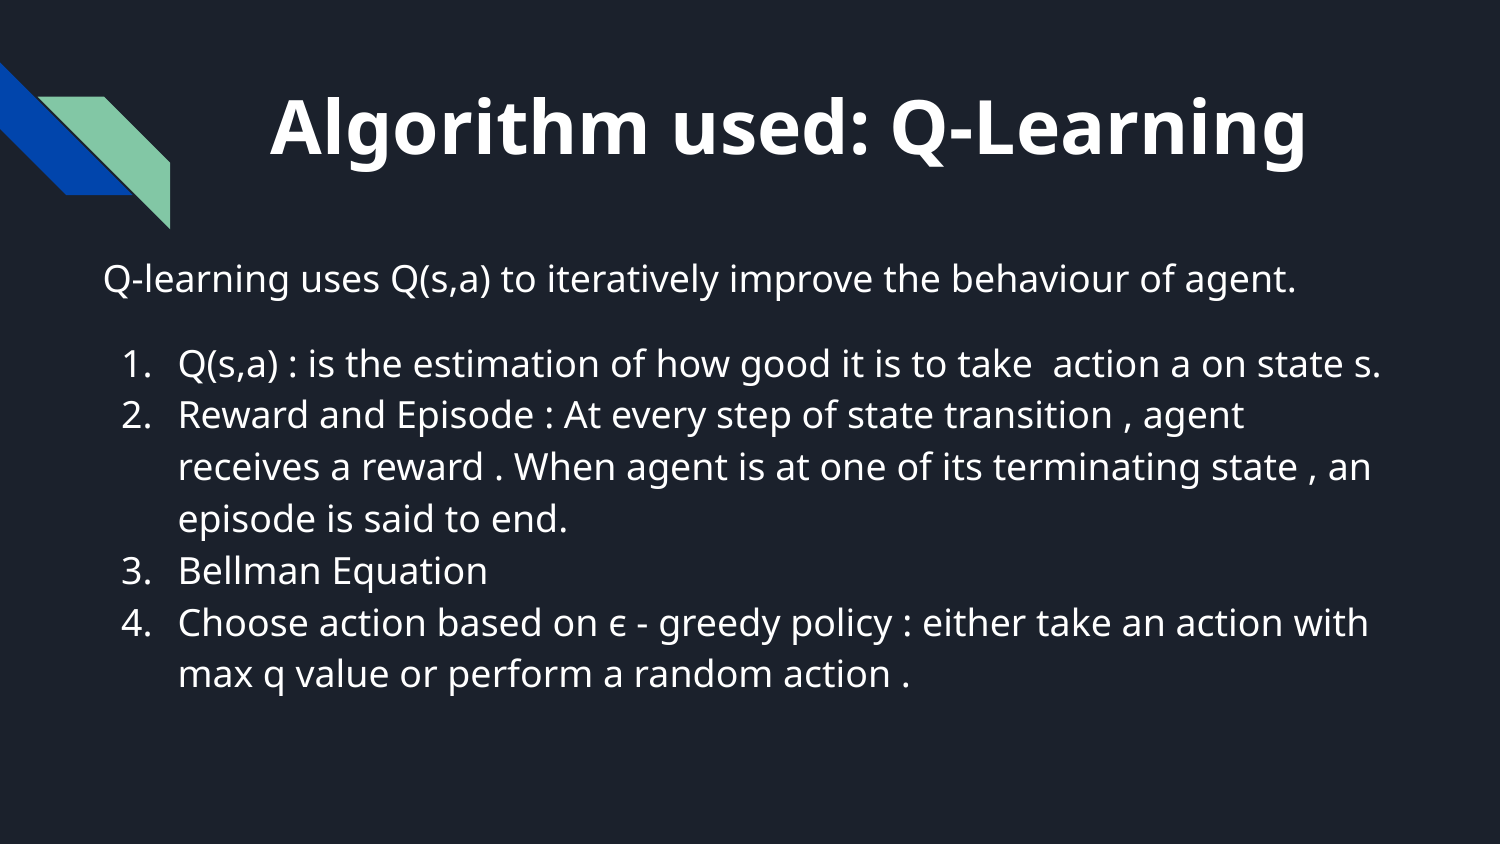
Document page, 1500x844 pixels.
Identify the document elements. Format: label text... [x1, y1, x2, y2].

list Q-learning uses Q(s,a) to iteratively improve the behaviour of agent. Q(s,a) : is the estimation of how good it is to take action a on state s. Reward and Episode : At every step of state transition , agent receives a reward . When agent is at one of its terminating state , an episode is said to end. Bellman Equation Choose action based on ϵ - greedy policy : either take an action with max q value or perform a random action . [87, 233, 1413, 811]
title Algorithm used: Q-Learning [212, 64, 1368, 215]
